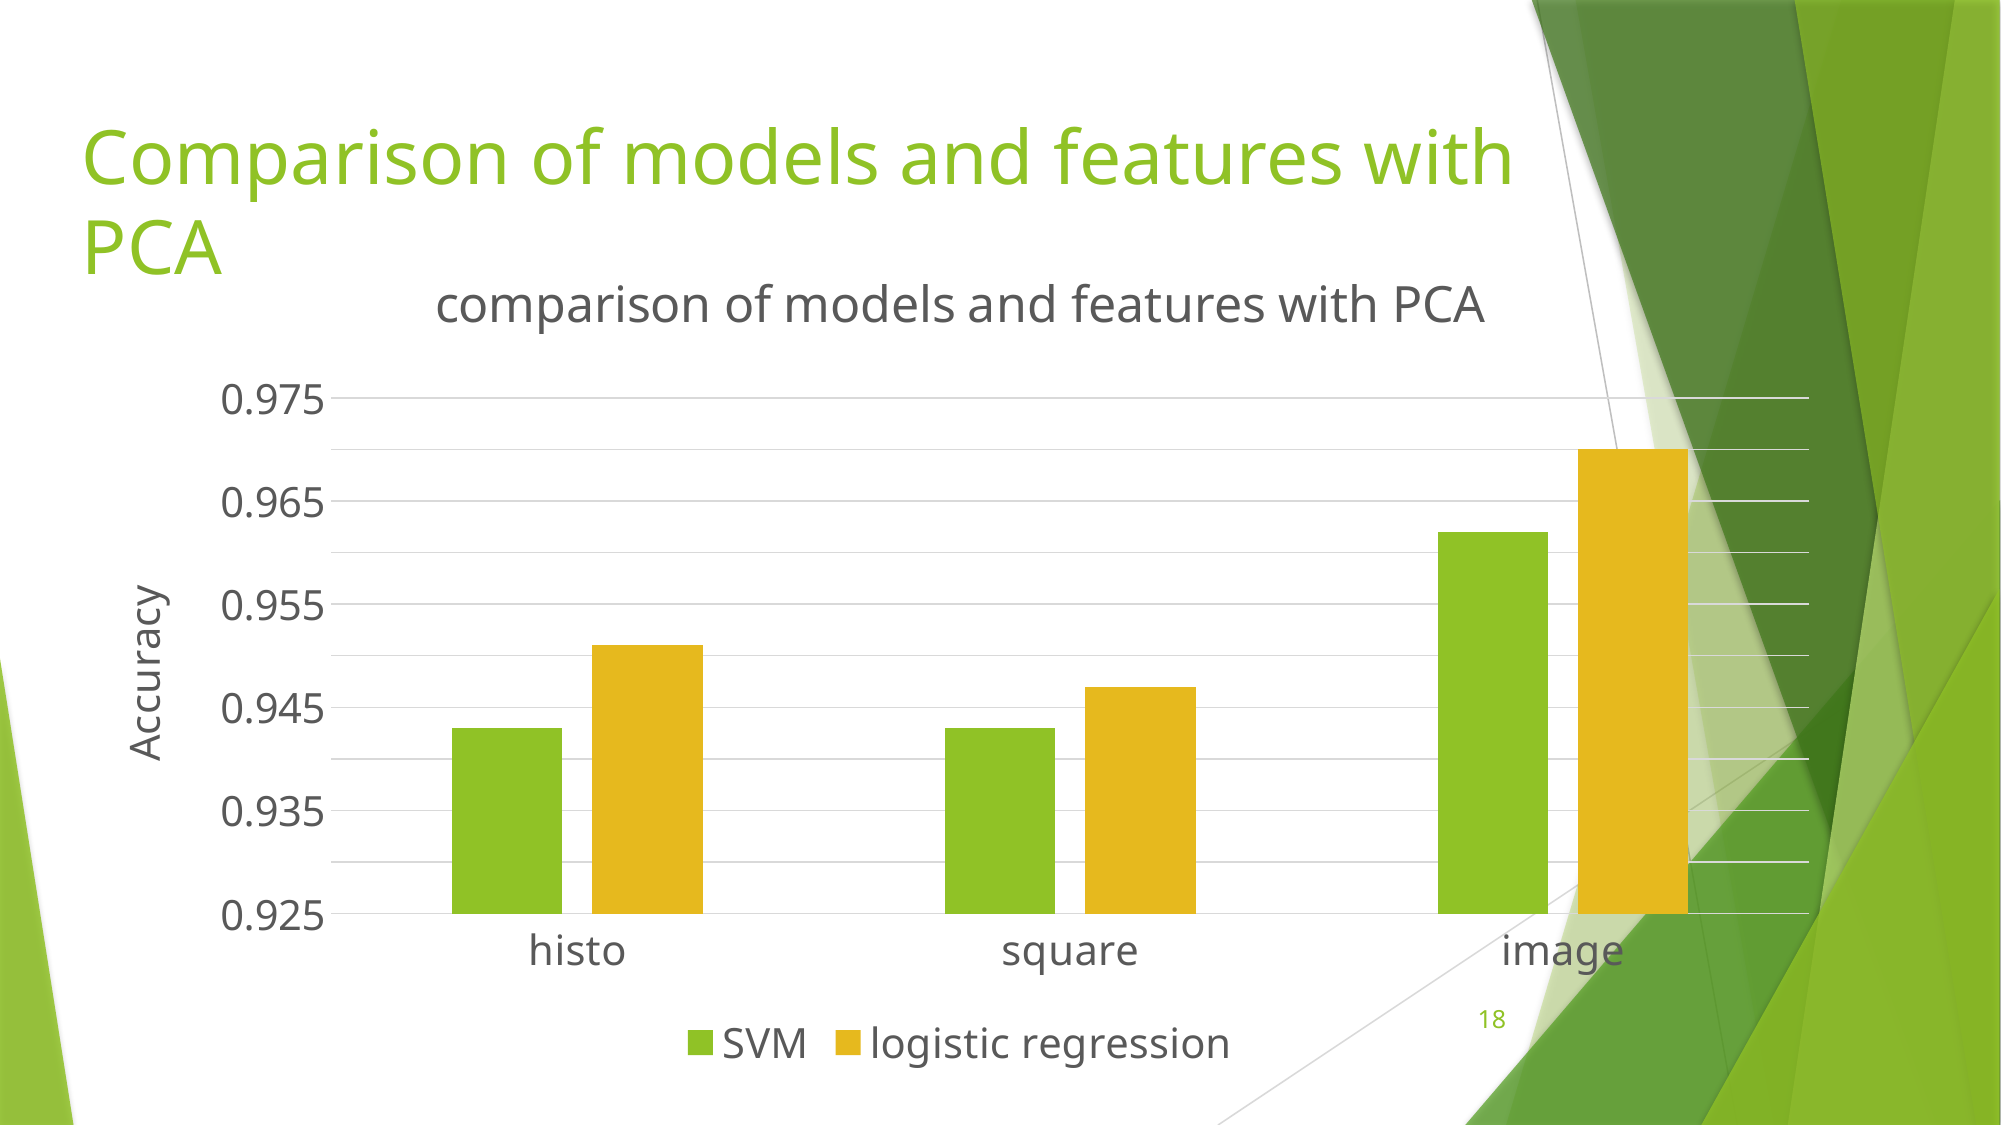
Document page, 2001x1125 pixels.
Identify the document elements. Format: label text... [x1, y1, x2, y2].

title Comparison of models and features with PCA [66, 101, 1630, 319]
chart [74, 229, 1846, 1081]
